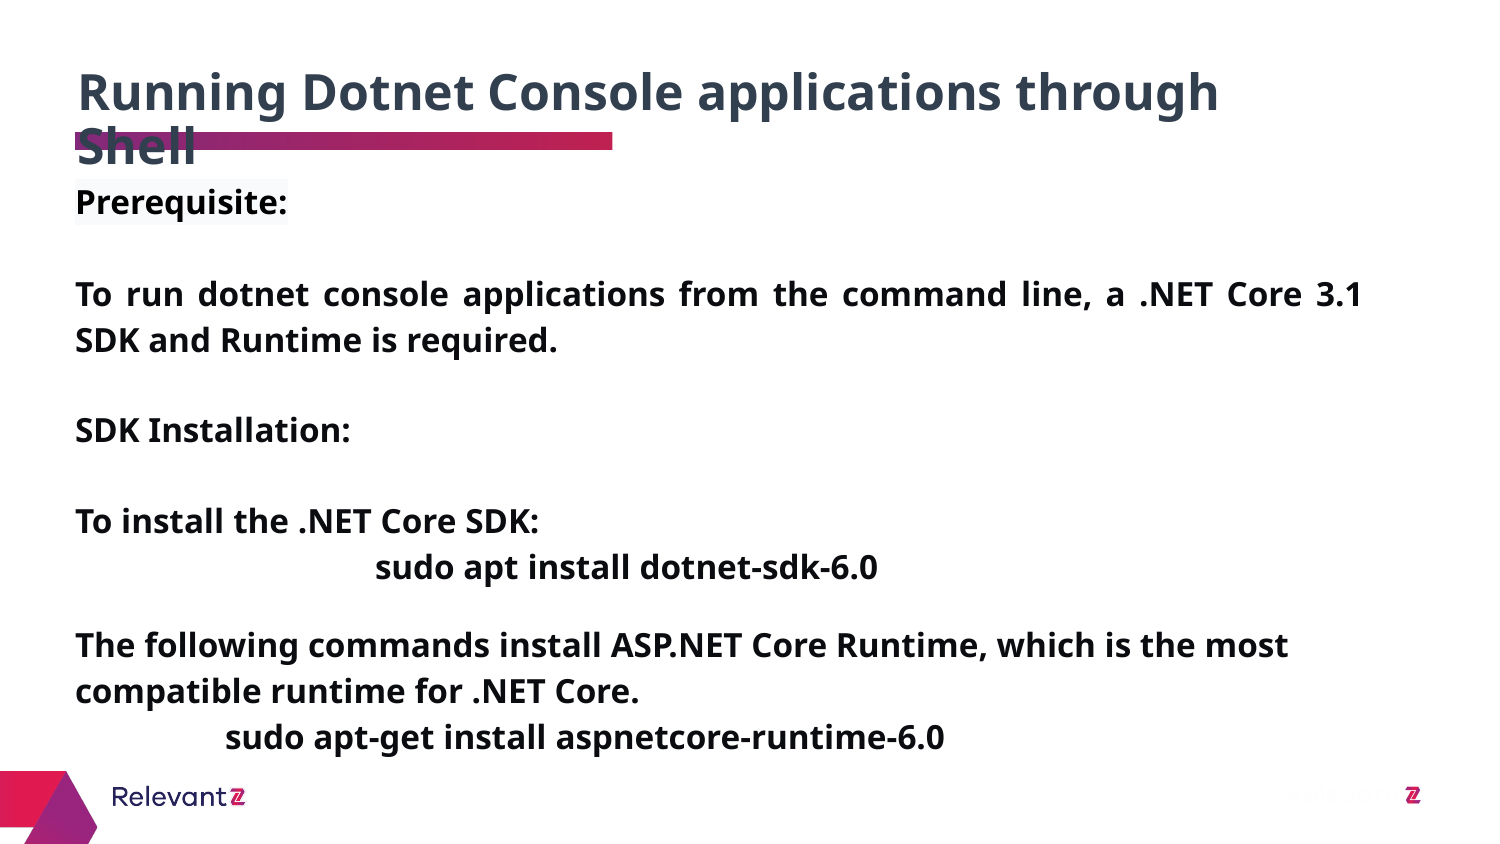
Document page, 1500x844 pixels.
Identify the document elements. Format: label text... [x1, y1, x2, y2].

picture [1284, 782, 1425, 810]
text_box Running Dotnet Console applications through Shell [62, 52, 1366, 191]
title Prerequisite: To run dotnet console applications from the command line, a .NET Core 3.1 SDK and Runtime is required. SDK Installation: To install the .NET Core SDK: sudo apt install dotnet-sdk-6.0 The following commands install ASP.NET Core Runtime, which is the most compatible runtime for .NET Core. sudo apt-get install aspnetcore-runtime-6.0 [75, 191, 1366, 740]
picture [109, 782, 250, 810]
picture [0, 769, 101, 844]
